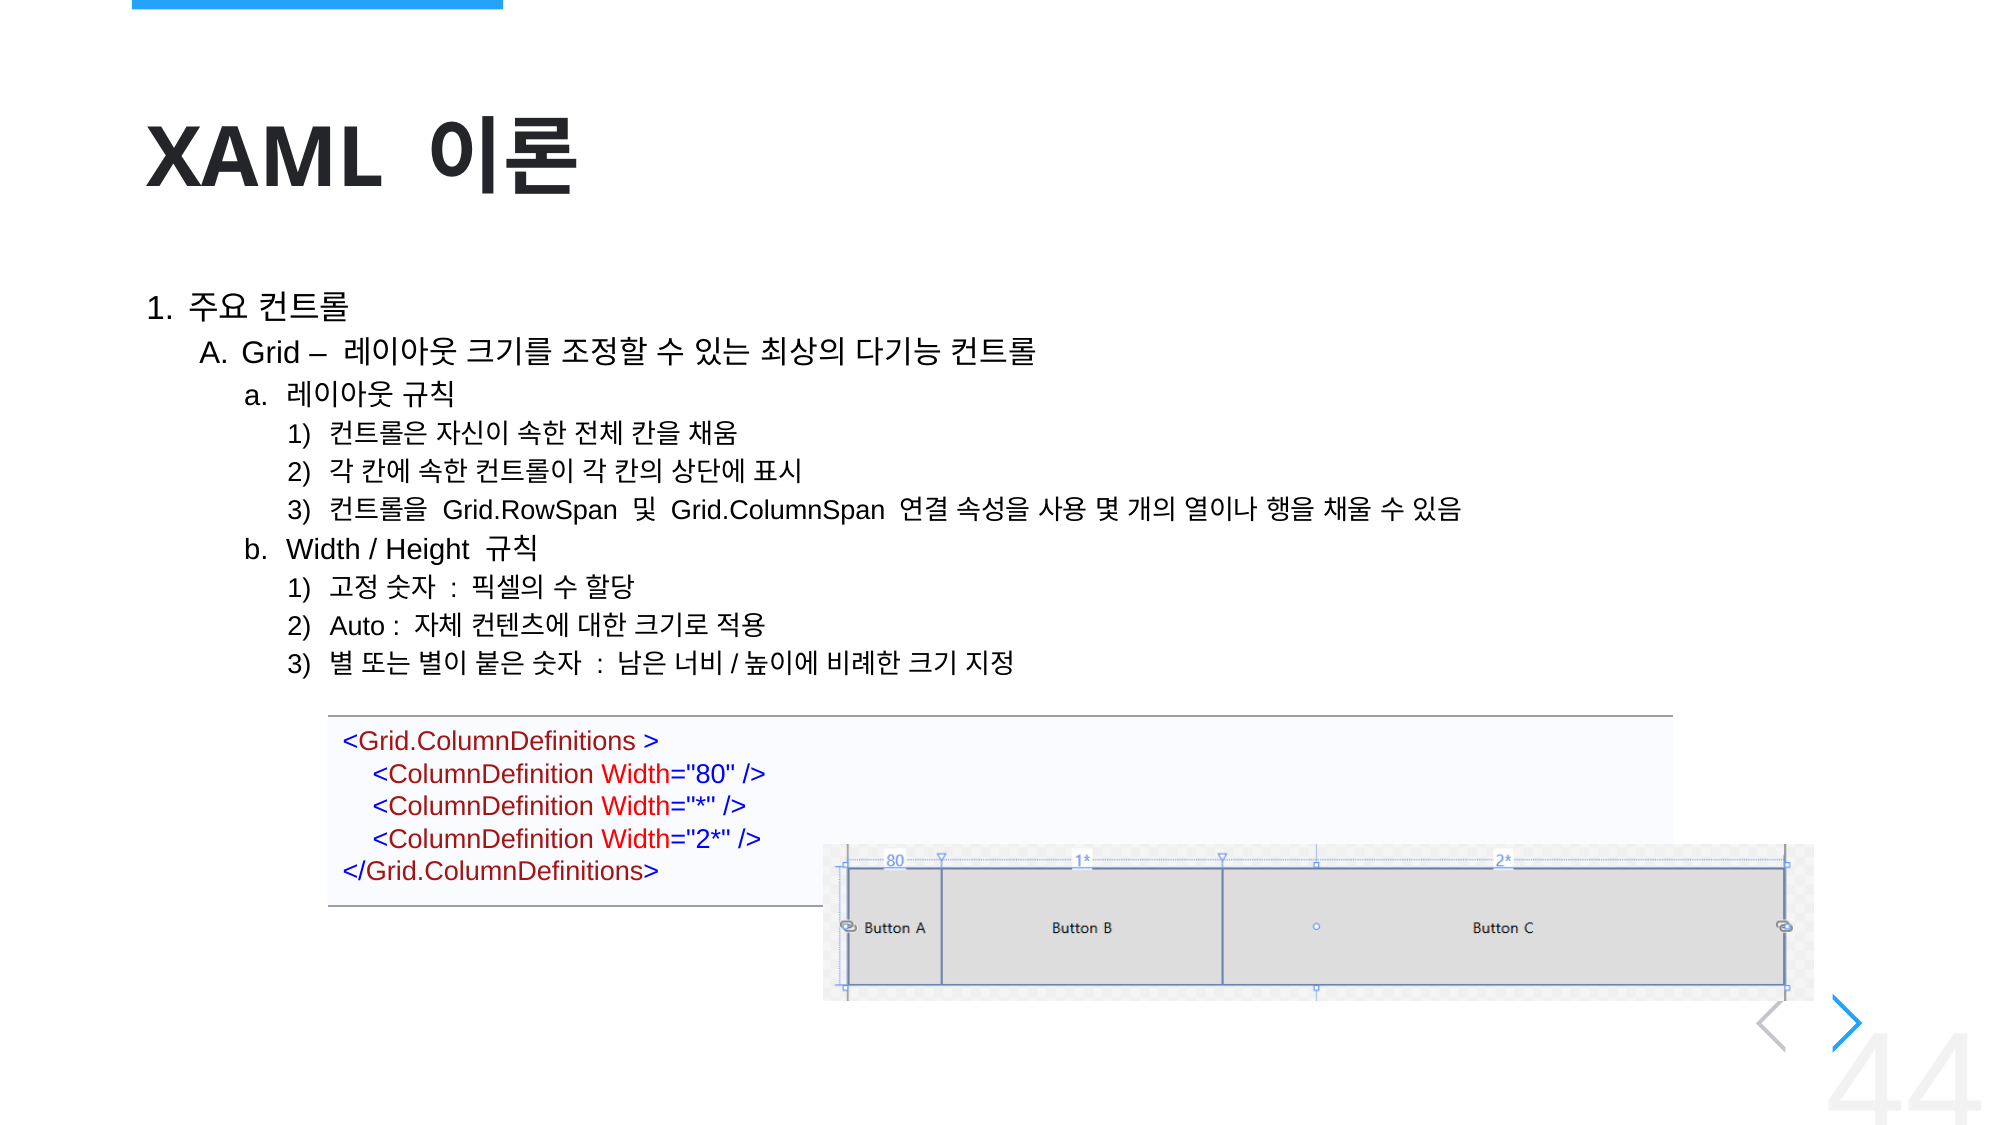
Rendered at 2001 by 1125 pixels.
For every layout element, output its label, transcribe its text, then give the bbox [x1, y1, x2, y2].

picture [823, 843, 1814, 1002]
list 주요 컨트롤 Grid – 레이아웃 크기를 조정할 수 있는 최상의 다기능 컨트롤 레이아웃 규칙 컨트롤은 자신이 속한 전체 칸을 채움 각 칸에 속한 컨트롤이 각 칸의 상단에 표시 컨트롤을 Grid.RowSpan 및 Grid.ColumnSpan 연결 속성을 사용 몇 개의 열이나 행을 채울 수 있음 Width / Height 규칙 고정 숫자 : 픽셀의 수 할당 Auto : 자체 컨텐츠에 대한 크기로 적용 별 또는 별이 붙은 숫자 : 남은 너비/높이에 비례한 크기 지정 [131, 278, 1870, 970]
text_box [327, 715, 1674, 906]
slide_number ‹#› [1534, 981, 2000, 1125]
title XAML 이론 [131, 95, 1870, 201]
